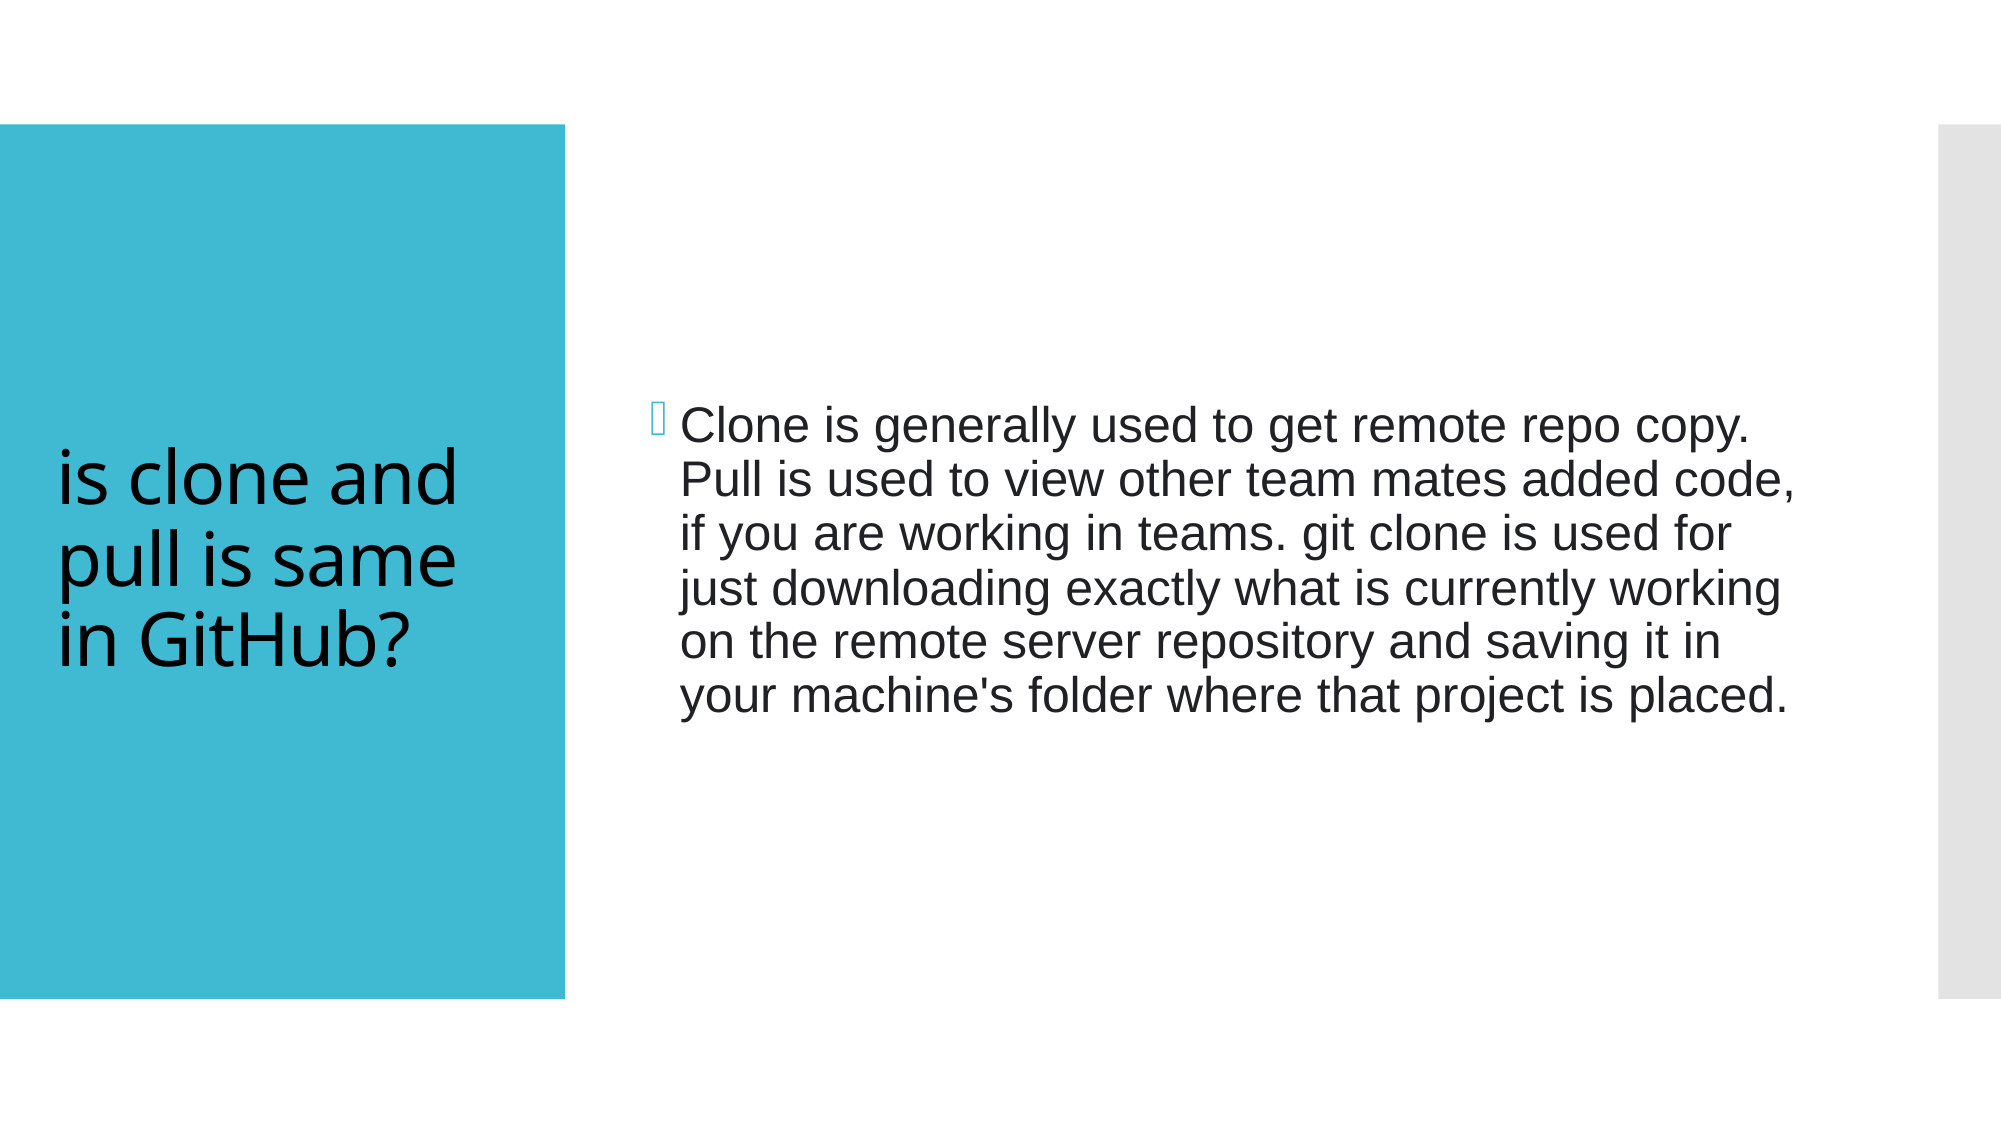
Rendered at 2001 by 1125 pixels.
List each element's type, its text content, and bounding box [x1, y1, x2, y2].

list Clone is generally used to get remote repo copy. Pull is used to view other team mates added code, if you are working in teams. git clone is used for just downloading exactly what is currently working on the remote server repository and saving it in your machine's folder where that project is placed. [634, 141, 1835, 982]
title is clone and pull is same in GitHub? [41, 184, 525, 940]
